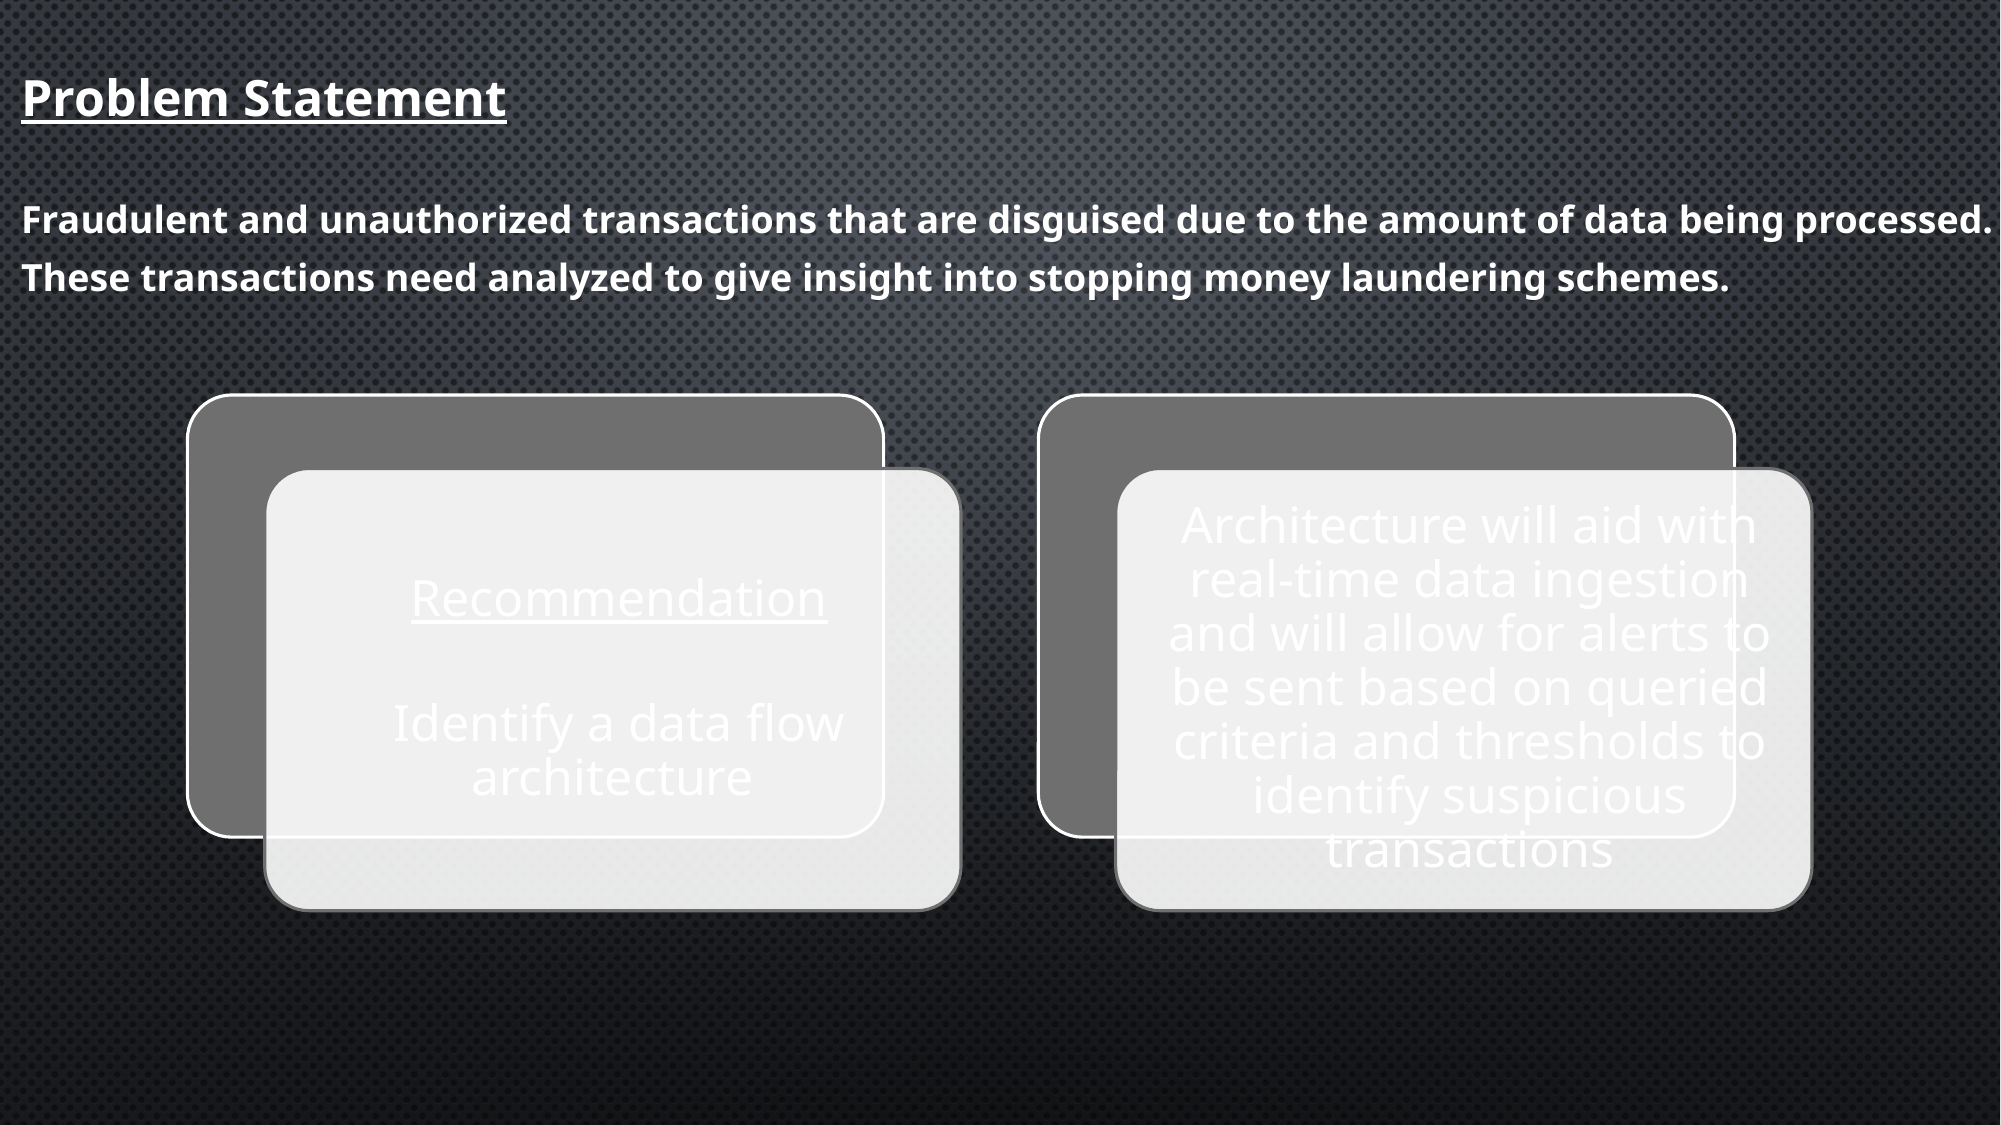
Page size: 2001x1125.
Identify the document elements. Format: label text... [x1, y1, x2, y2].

text_box Problem Statement Fraudulent and unauthorized transactions that are disguised due to the amount of data being processed. These transactions need analyzed to give insight into stopping money laundering schemes. [6, 58, 2000, 307]
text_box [186, 374, 1813, 931]
